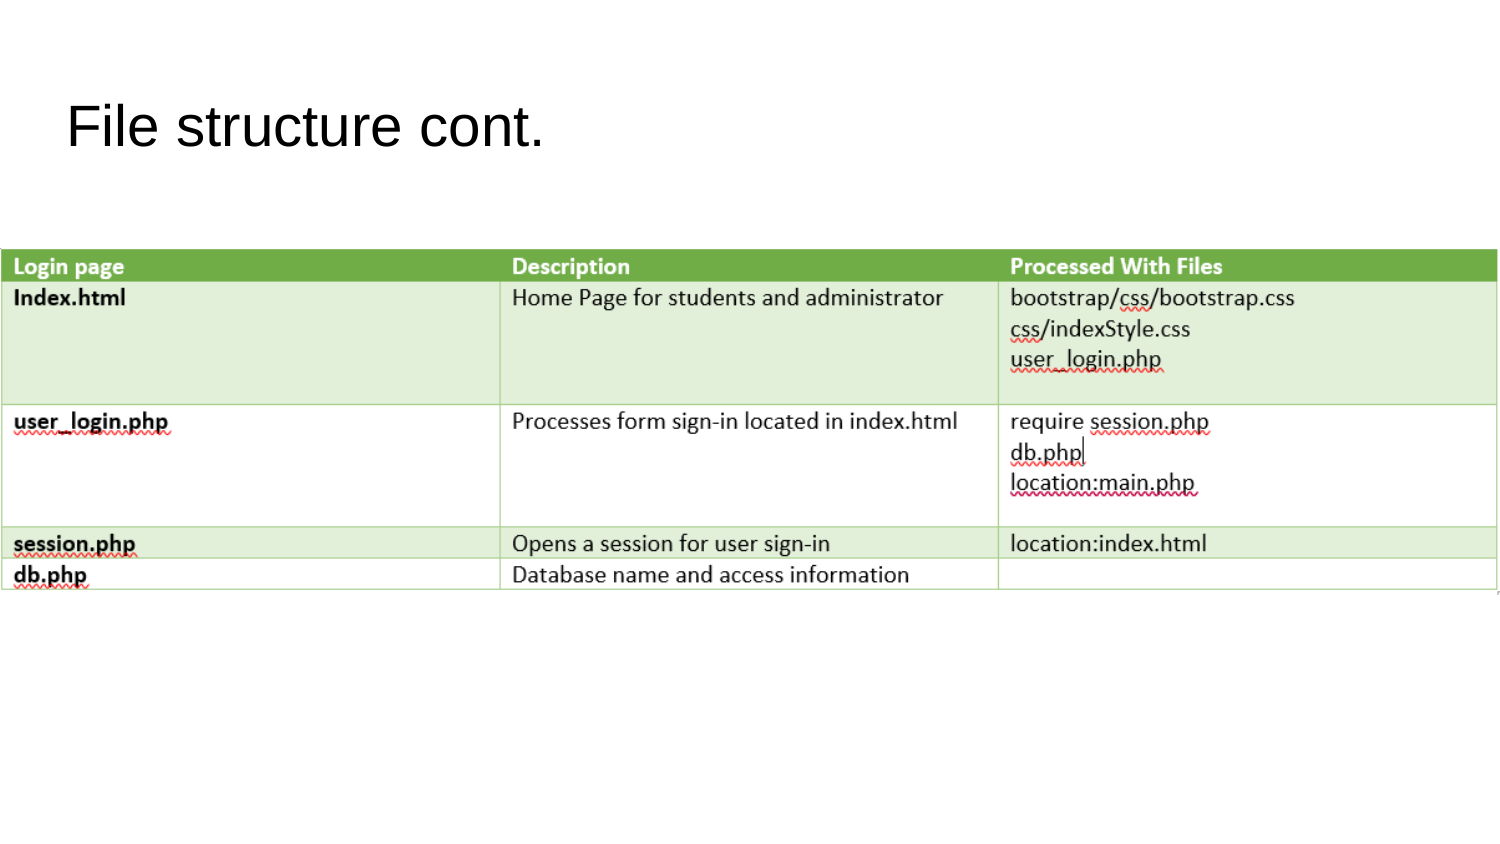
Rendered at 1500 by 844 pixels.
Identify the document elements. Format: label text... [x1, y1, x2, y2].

picture [0, 248, 1500, 596]
title File structure cont. [51, 72, 1449, 167]
